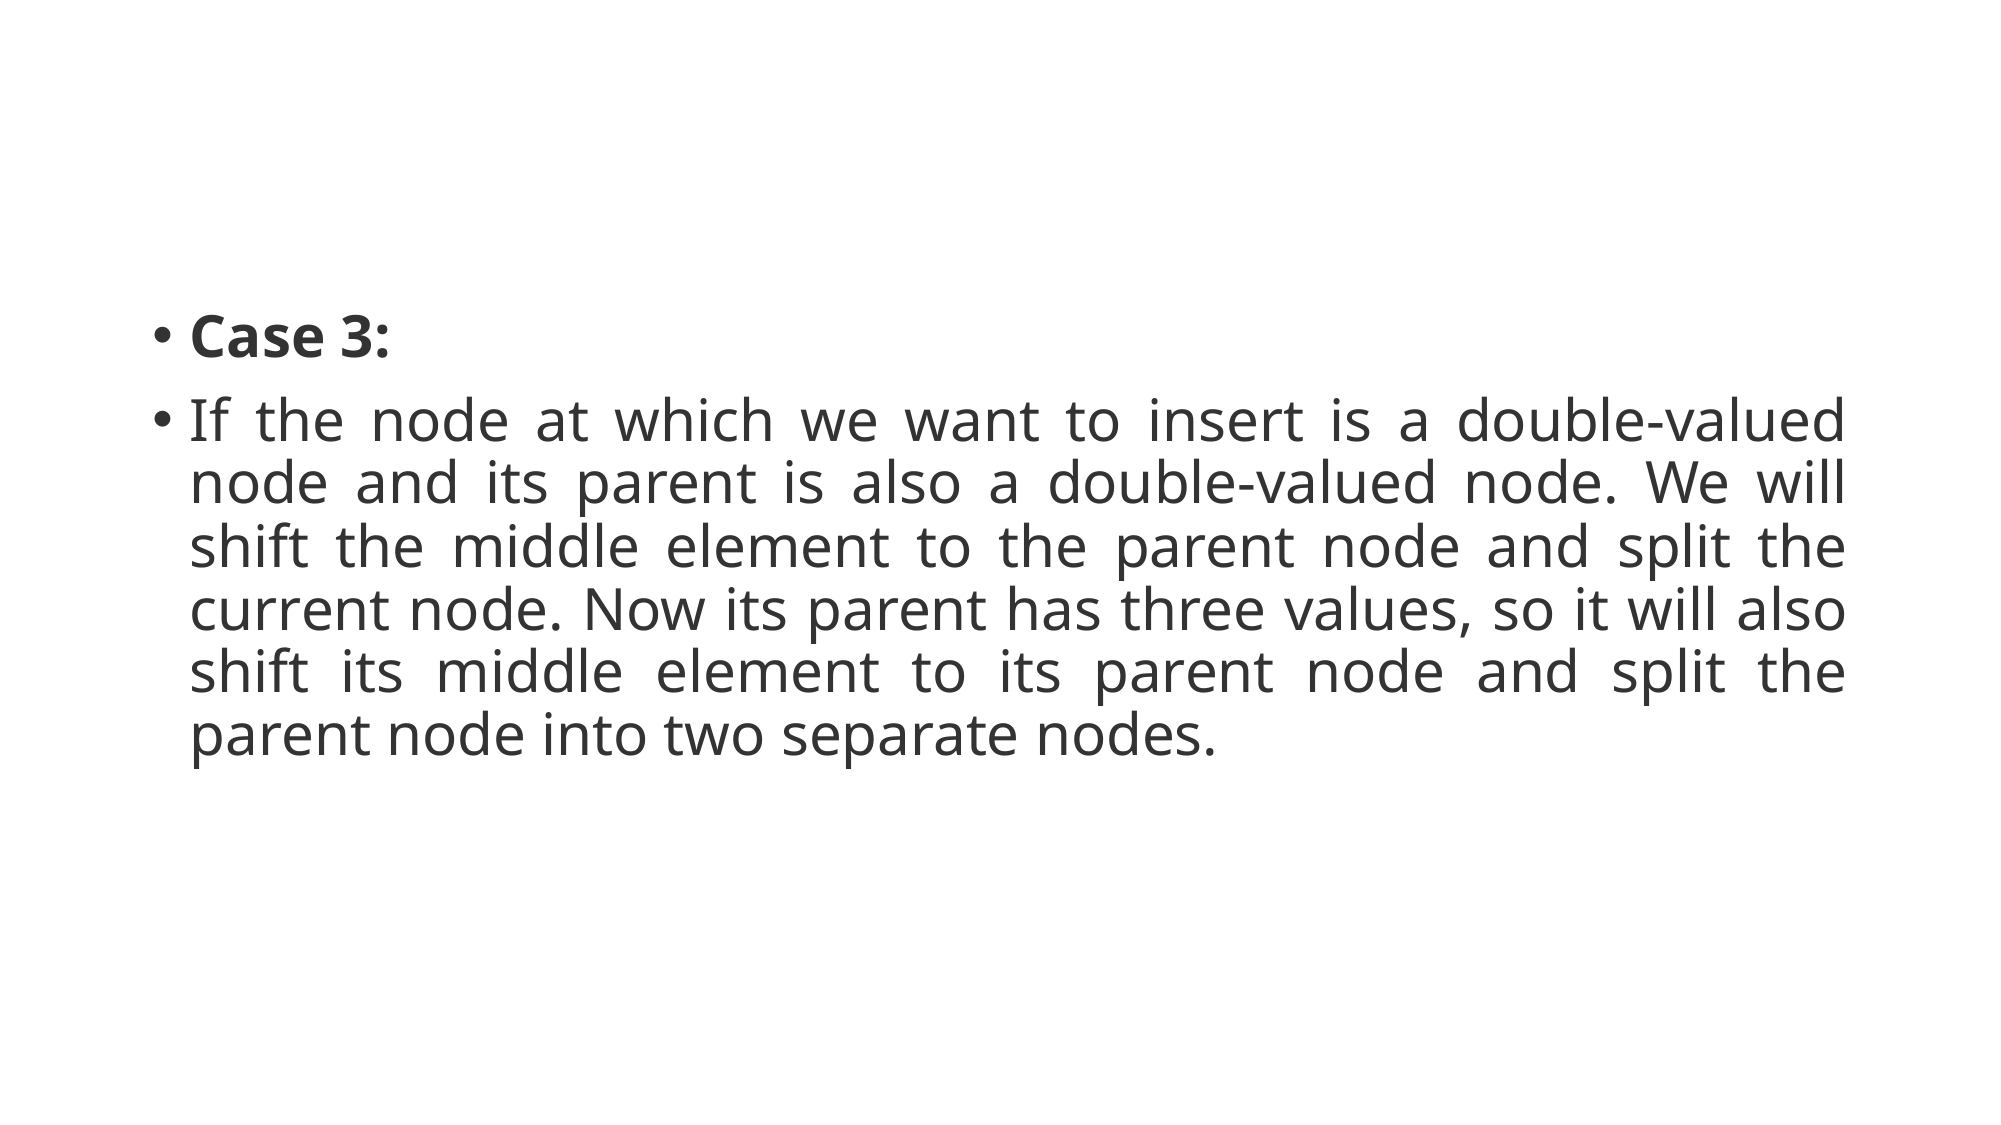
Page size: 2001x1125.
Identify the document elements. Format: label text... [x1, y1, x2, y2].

list Case 3: If the node at which we want to insert is a double-valued node and its parent is also a double-valued node. We will shift the middle element to the parent node and split the current node. Now its parent has three values, so it will also shift its middle element to its parent node and split the parent node into two separate nodes. [137, 299, 1863, 1014]
